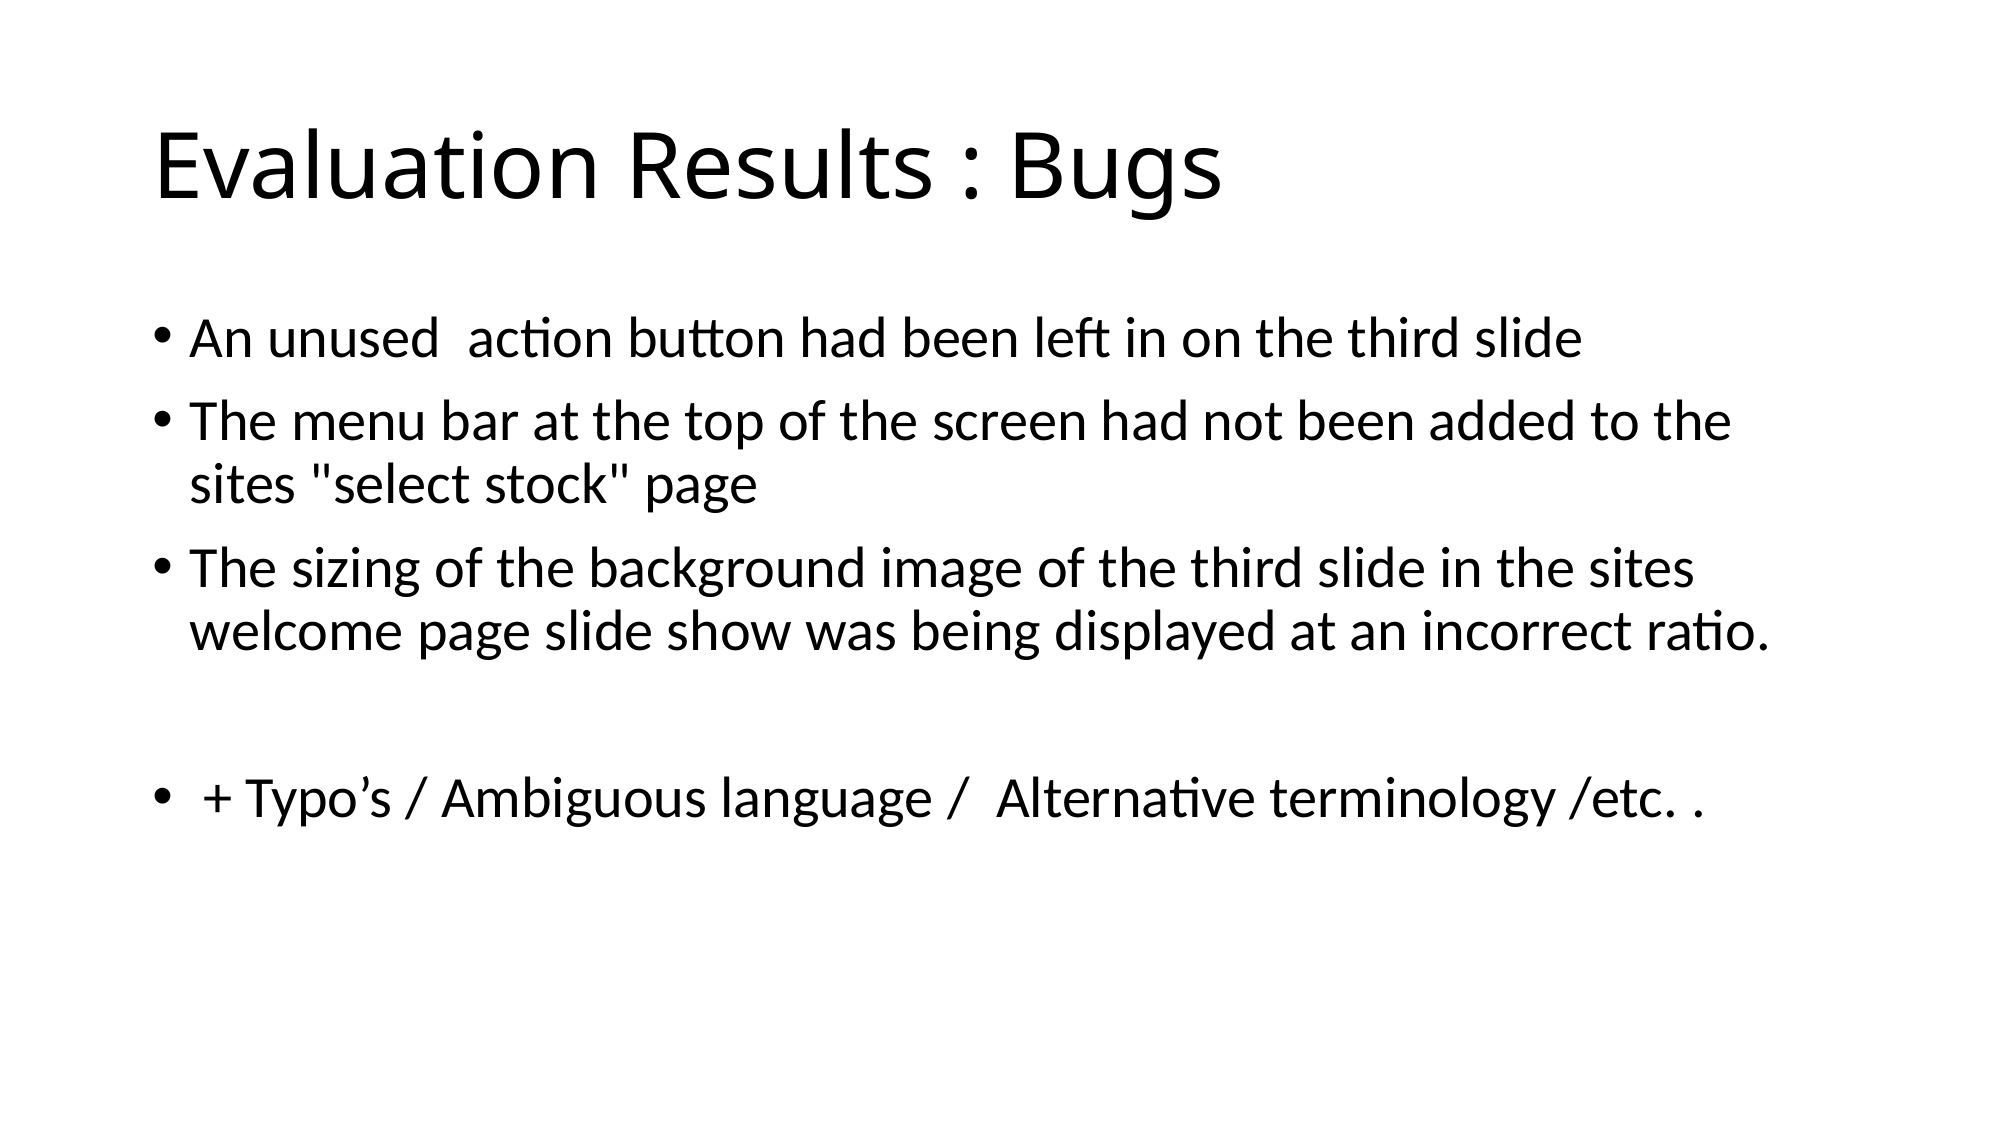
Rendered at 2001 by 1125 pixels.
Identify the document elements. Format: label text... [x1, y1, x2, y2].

title Evaluation Results : Bugs [137, 59, 1863, 278]
list An unused action button had been left in on the third slide The menu bar at the top of the screen had not been added to the sites "select stock" page The sizing of the background image of the third slide in the sites welcome page slide show was being displayed at an incorrect ratio. + Typo’s / Ambiguous language / Alternative terminology /etc. . [137, 299, 1863, 1014]
